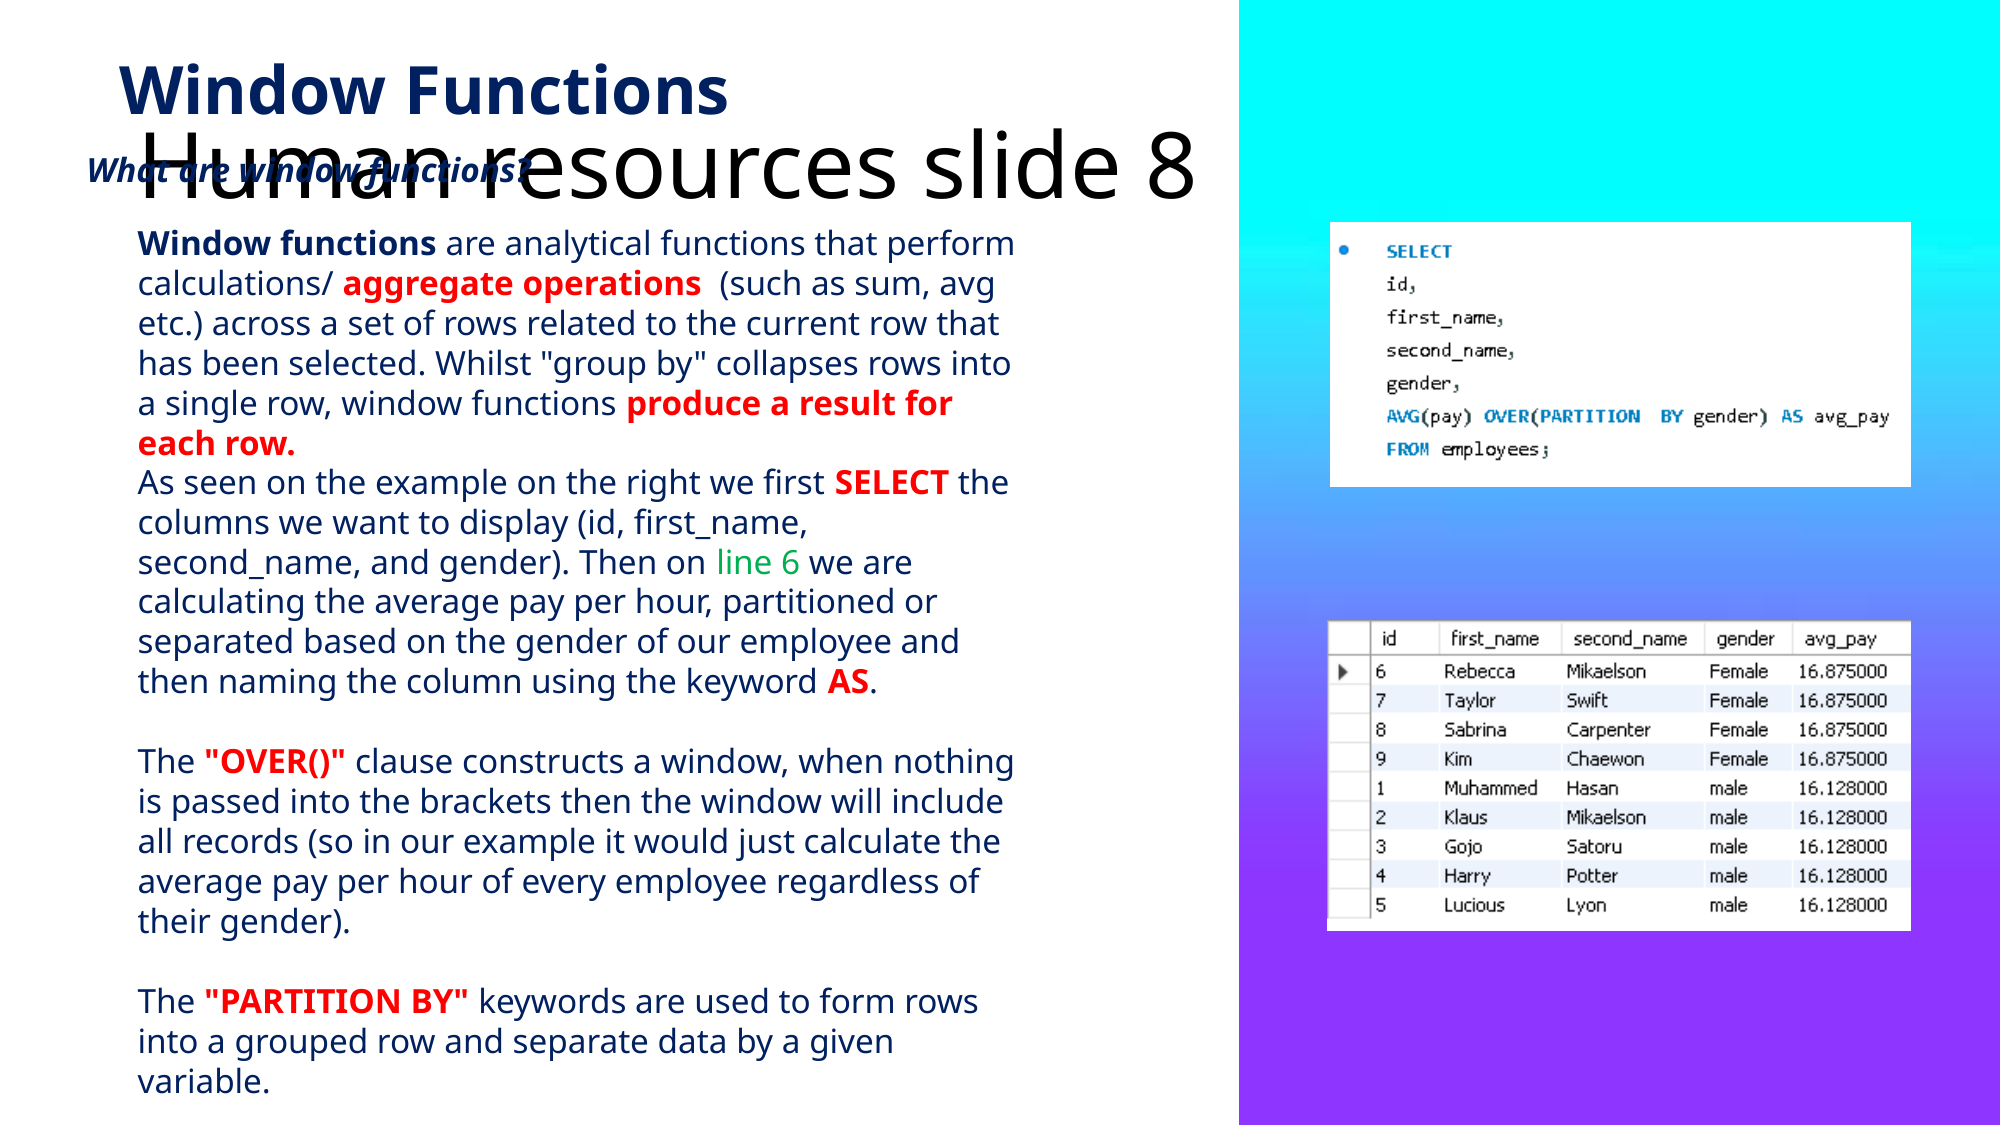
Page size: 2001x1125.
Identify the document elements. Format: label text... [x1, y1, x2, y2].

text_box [86, 149, 1019, 987]
picture [1237, 0, 2000, 1125]
title Human resources slide 8 [137, 59, 1237, 278]
text_box Window Functions [119, 44, 1000, 112]
